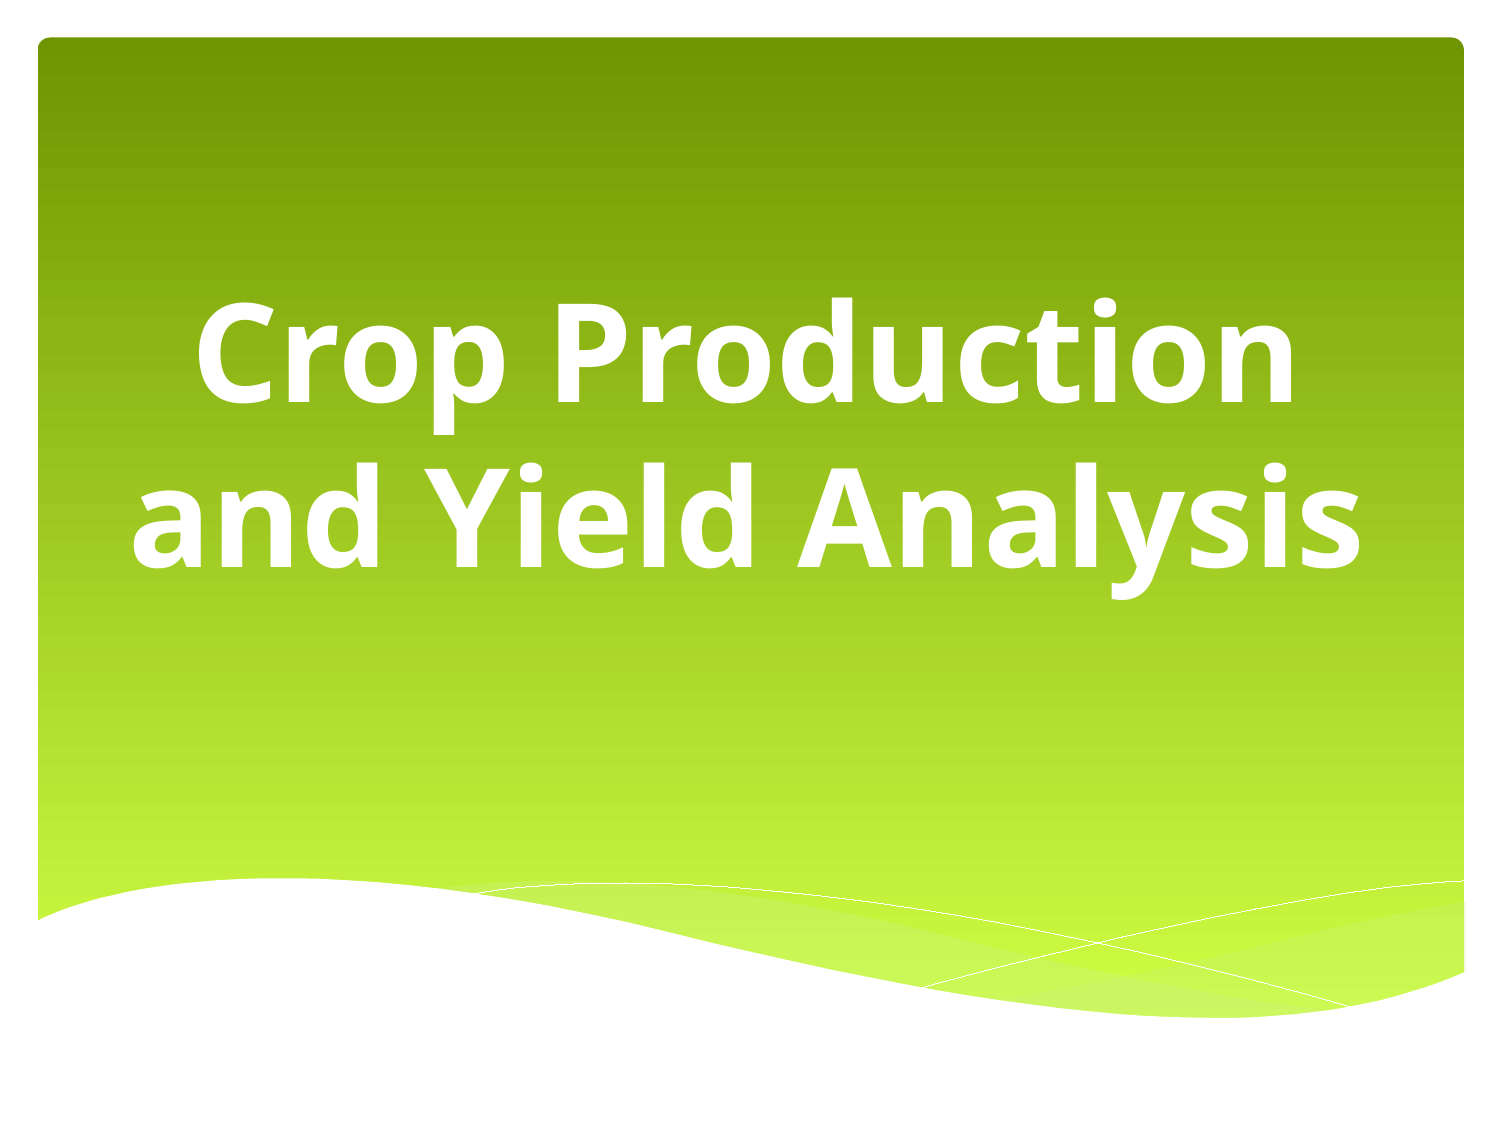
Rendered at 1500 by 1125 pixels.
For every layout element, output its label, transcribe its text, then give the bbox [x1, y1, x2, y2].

title Crop Production and Yield Analysis [64, 326, 1430, 603]
